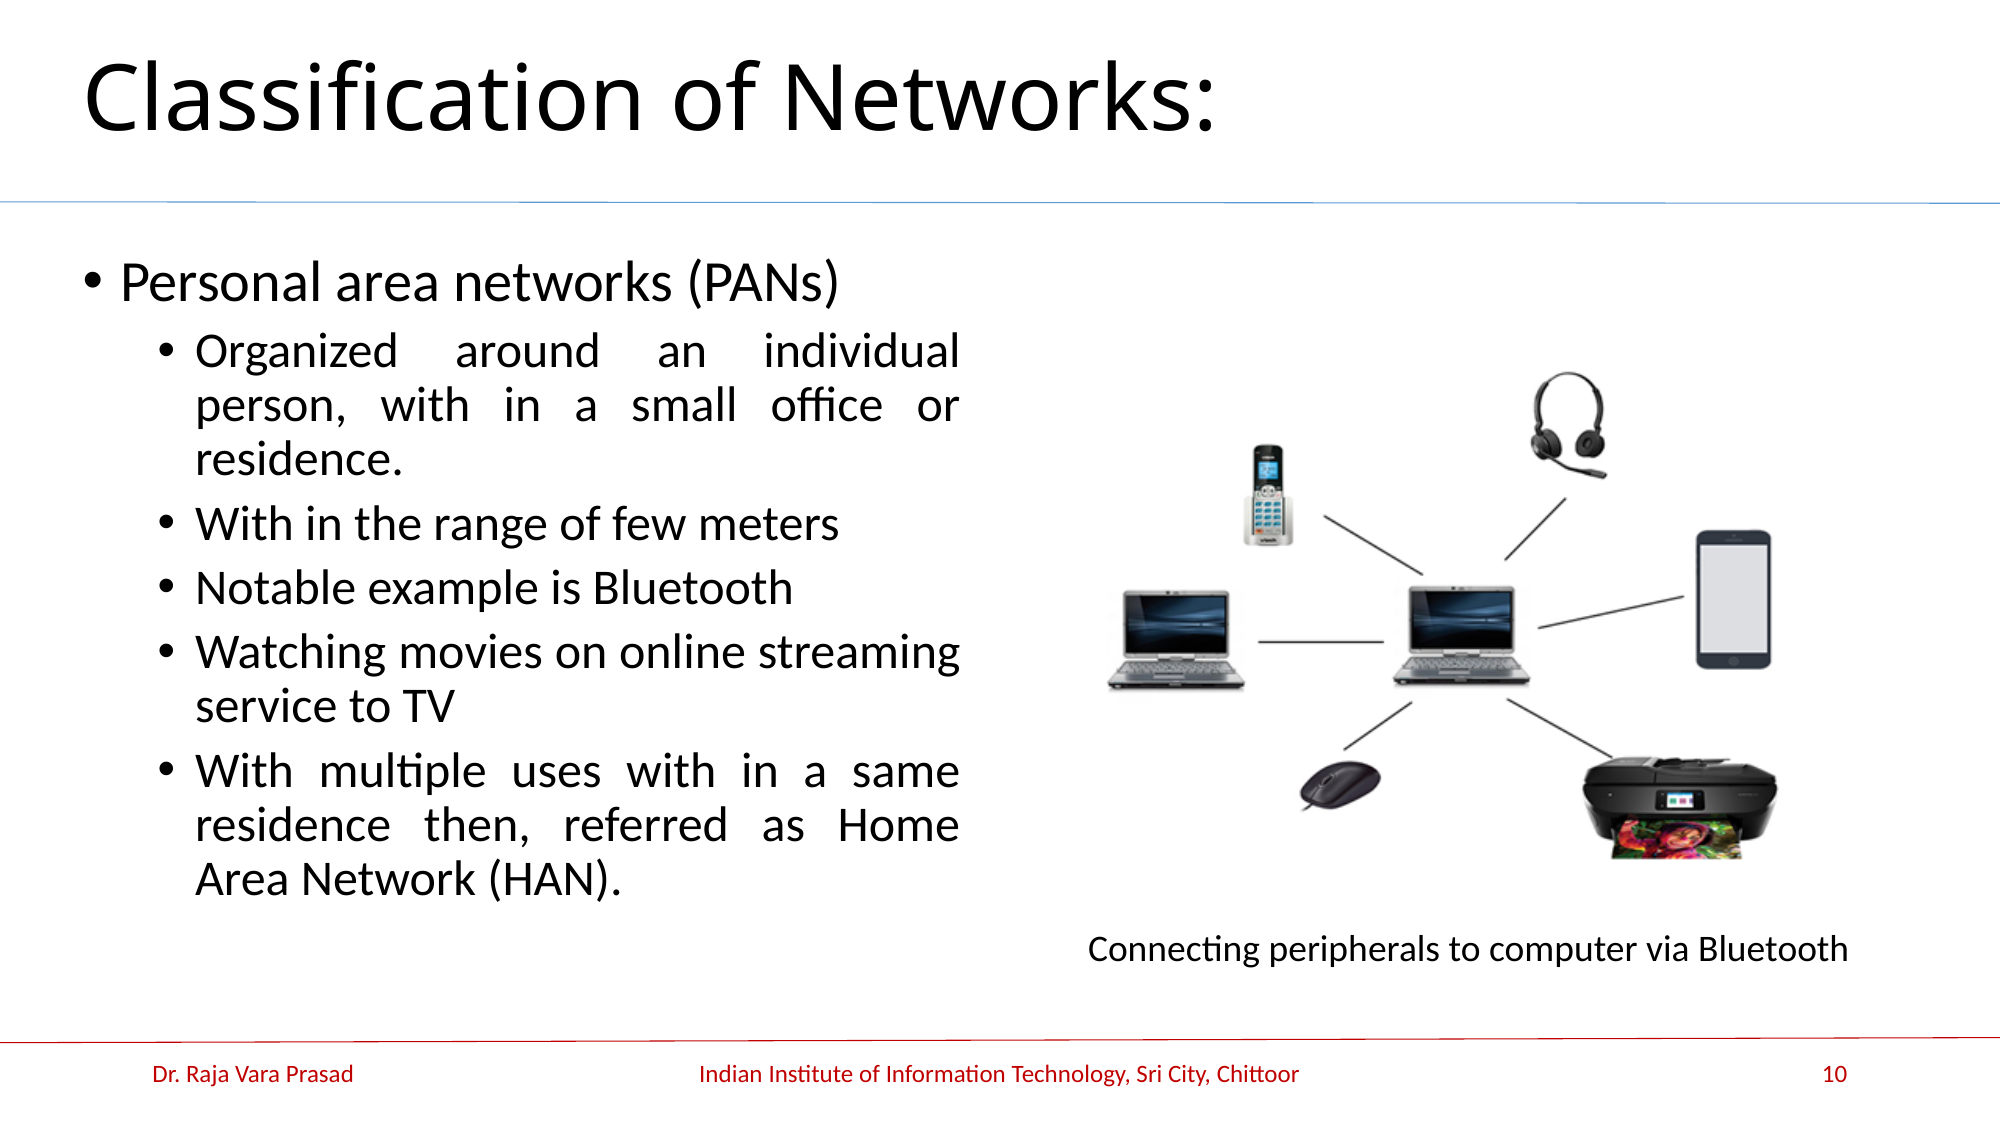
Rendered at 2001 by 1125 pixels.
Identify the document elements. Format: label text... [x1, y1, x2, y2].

footer Indian Institute of Information Technology, Sri City, Chittoor [662, 1043, 1338, 1103]
slide_number Dr. Raja Vara Prasad [137, 1043, 588, 1103]
text_box Connecting peripherals to computer via Bluetooth [1073, 916, 1904, 976]
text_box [0, 1037, 2000, 1043]
list Personal area networks (PANs) Organized around an individual person, with in a small office or residence. With in the range of few meters Notable example is Bluetooth Watching movies on online streaming service to TV With multiple uses with in a same residence then, referred as Home Area Network (HAN). [67, 244, 976, 936]
picture [1073, 358, 1863, 883]
title Classification of Networks: [67, 3, 1944, 198]
slide_number 10 [1412, 1043, 1863, 1103]
